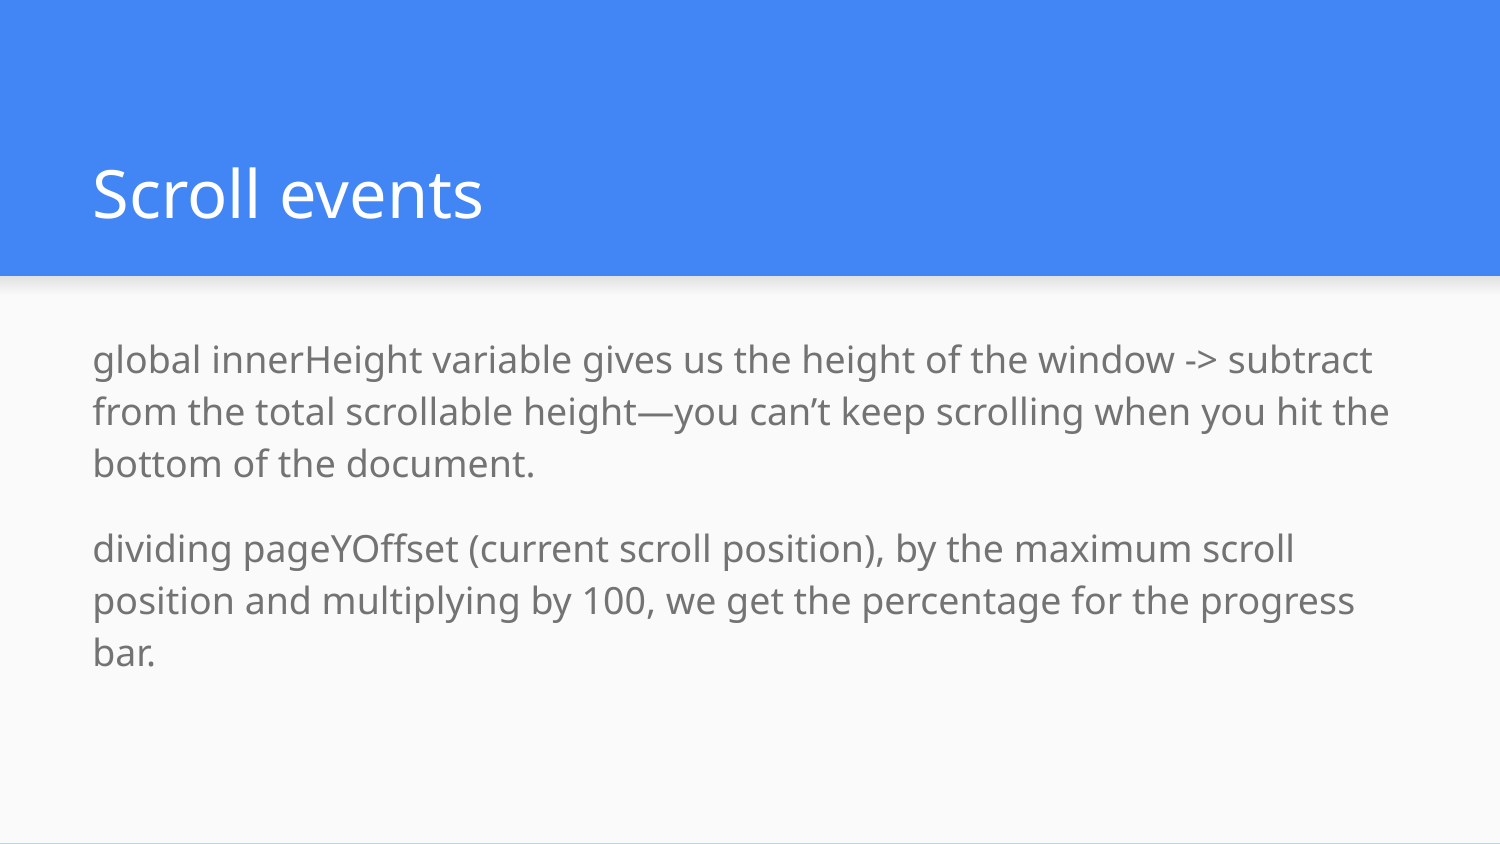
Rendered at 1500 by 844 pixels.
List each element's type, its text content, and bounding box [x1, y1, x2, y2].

title Scroll events [77, 121, 1427, 248]
list global innerHeight variable gives us the height of the window -> subtract from the total scrollable height—you can’t keep scrolling when you hit the bottom of the document. dividing pageYOffset (current scroll position), by the maximum scroll position and multiplying by 100, we get the percentage for the progress bar. [77, 314, 1427, 760]
